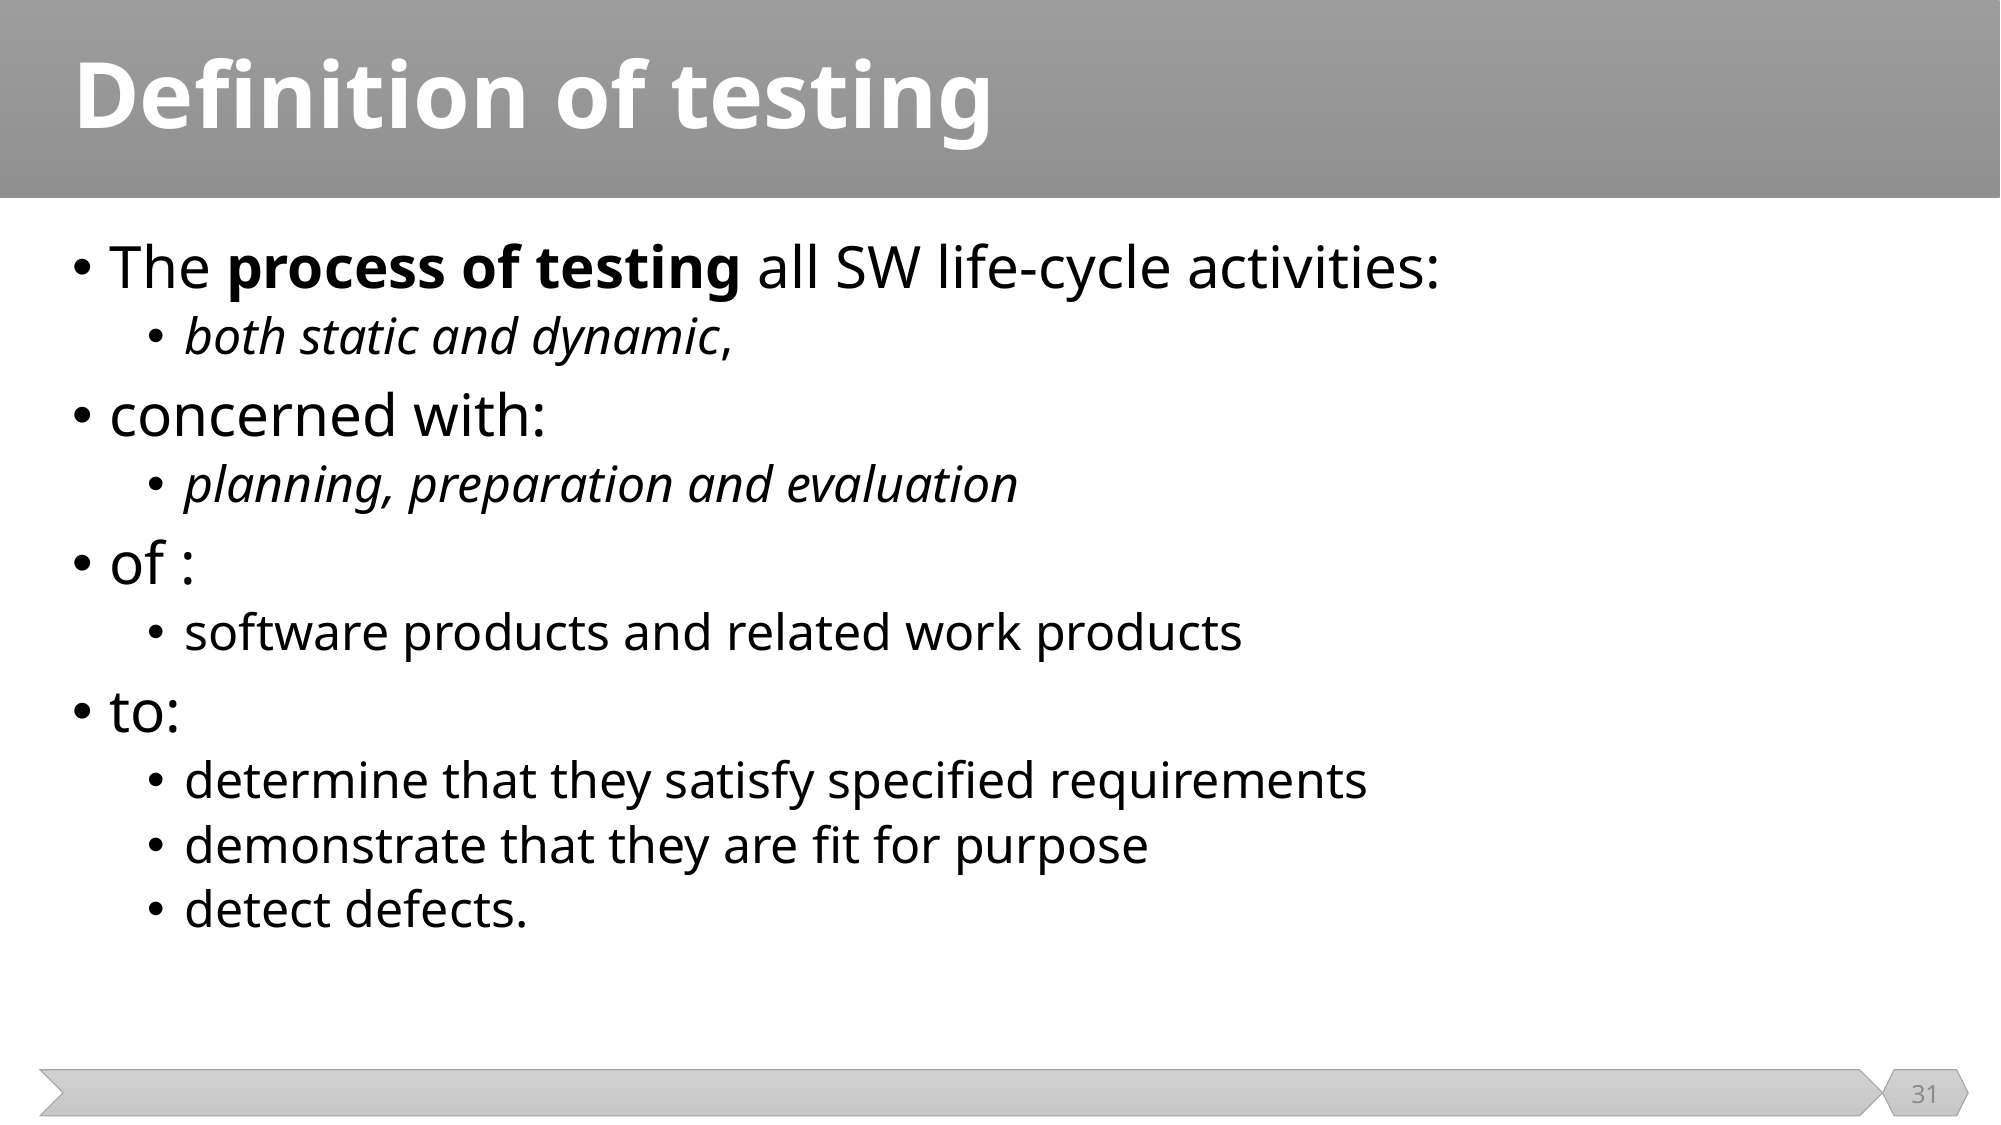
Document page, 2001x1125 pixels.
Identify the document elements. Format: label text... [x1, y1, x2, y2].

title Definition of testing [56, 0, 1969, 199]
list The process of testing all SW life-cycle activities: both static and dynamic, concerned with: planning, preparation and evaluation of : software products and related work products to: determine that they satisfy specified requirements demonstrate that they are fit for purpose detect defects. [56, 230, 1969, 1010]
slide_number 31 [1882, 1065, 1969, 1125]
